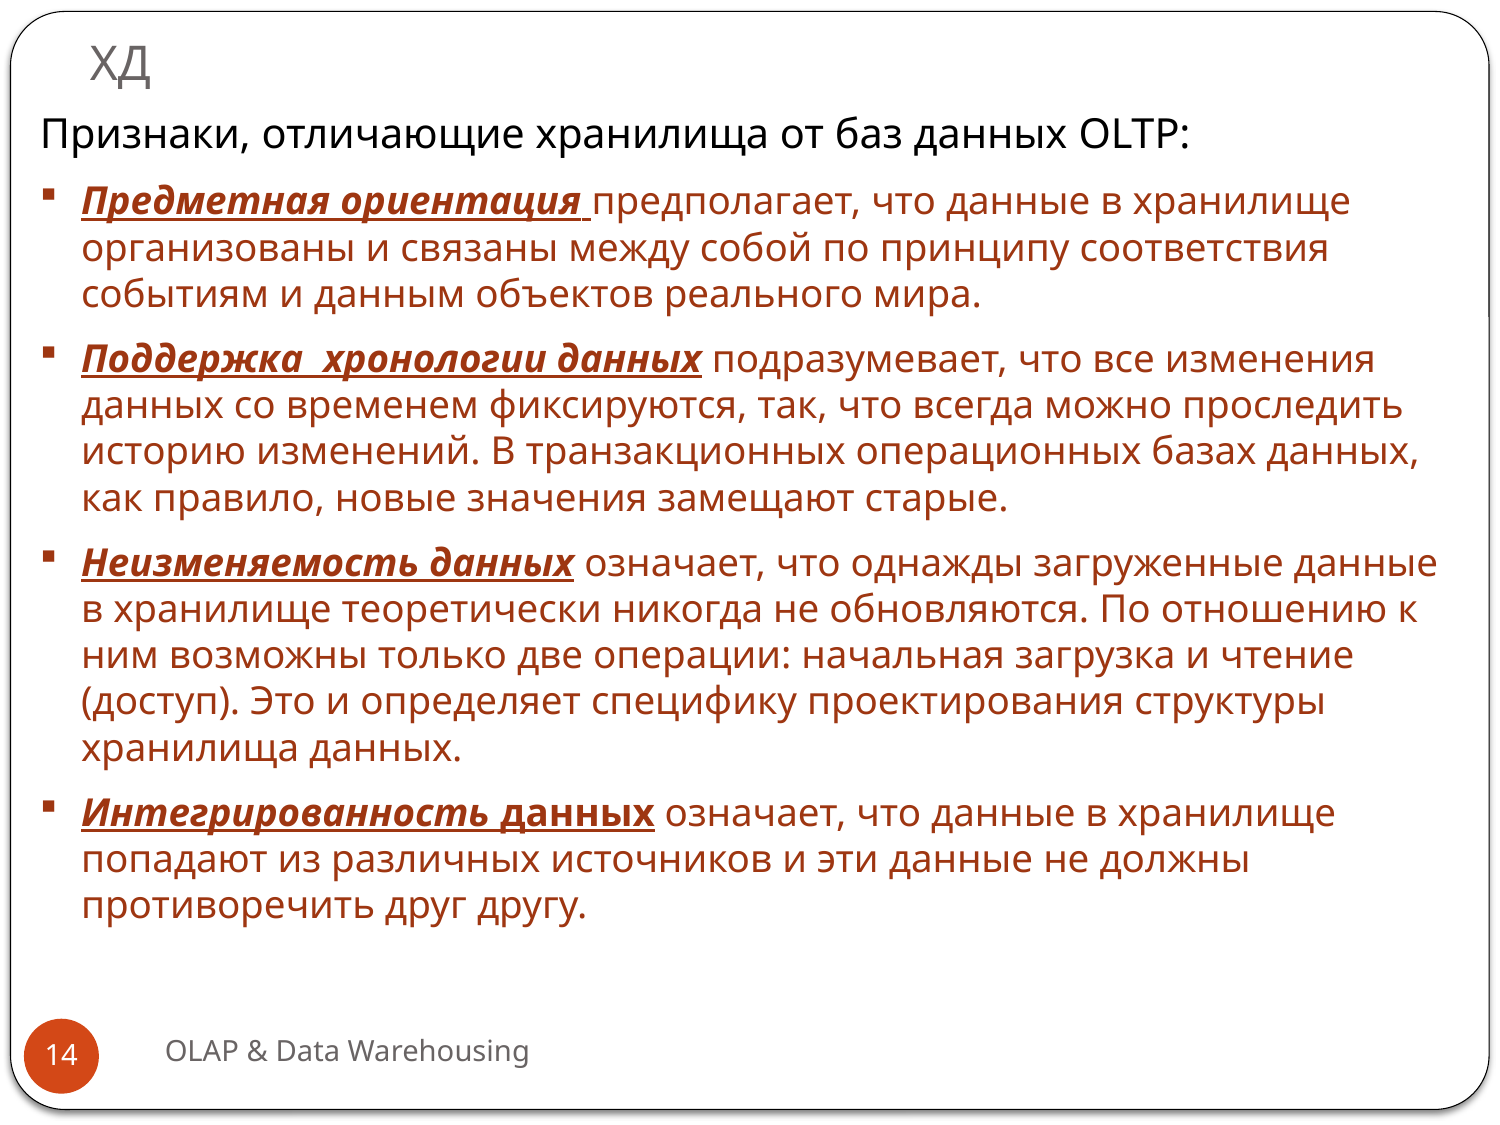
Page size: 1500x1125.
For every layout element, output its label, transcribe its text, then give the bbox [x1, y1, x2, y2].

footer OLAP & Data Warehousing [150, 1012, 800, 1088]
title ХД [75, 24, 1425, 99]
slide_number 14 [23, 1018, 99, 1094]
list Признаки, отличающие хранилища от баз данных OLTP: Предметная ориентация предполагает, что данные в хранилище организованы и связаны между собой по принципу соответствия событиям и данным объектов реального мира. Поддержка хронологии данных подразумевает, что все изменения данных со временем фиксируются, так, что всегда можно проследить историю изменений. В транзакционных операционных базах данных, как правило, новые значения замещают старые. Неизменяемость данных означает, что однажды загруженные данные в хранилище теоретически никогда не обновляются. По отношению к ним возможны только две операции: начальная загрузка и чтение (доступ). Это и определяет специфику проектирования структуры хранилища данных. Интегрированность данных означает, что данные в хранилище попадают из различных источников и эти данные не должны противоречить друг другу. [24, 99, 1463, 938]
